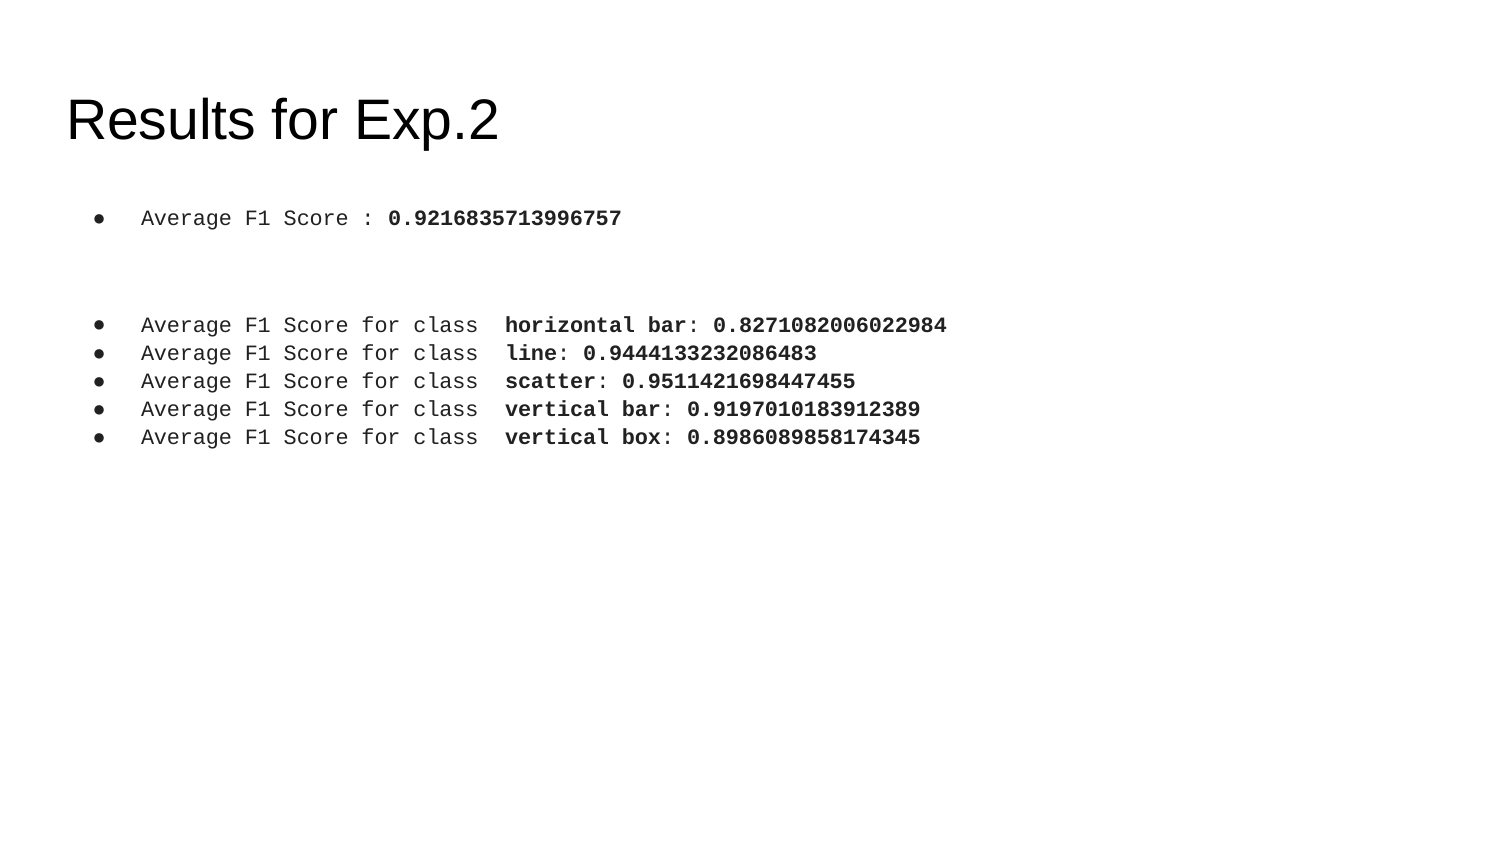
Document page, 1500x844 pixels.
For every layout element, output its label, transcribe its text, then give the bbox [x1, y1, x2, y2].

title Results for Exp.2 [51, 72, 1449, 167]
list Average F1 Score : 0.9216835713996757 Average F1 Score for class horizontal bar: 0.8271082006022984 Average F1 Score for class line: 0.9444133232086483 Average F1 Score for class scatter: 0.9511421698447455 Average F1 Score for class vertical bar: 0.9197010183912389 Average F1 Score for class vertical box: 0.8986089858174345 [51, 189, 1449, 750]
